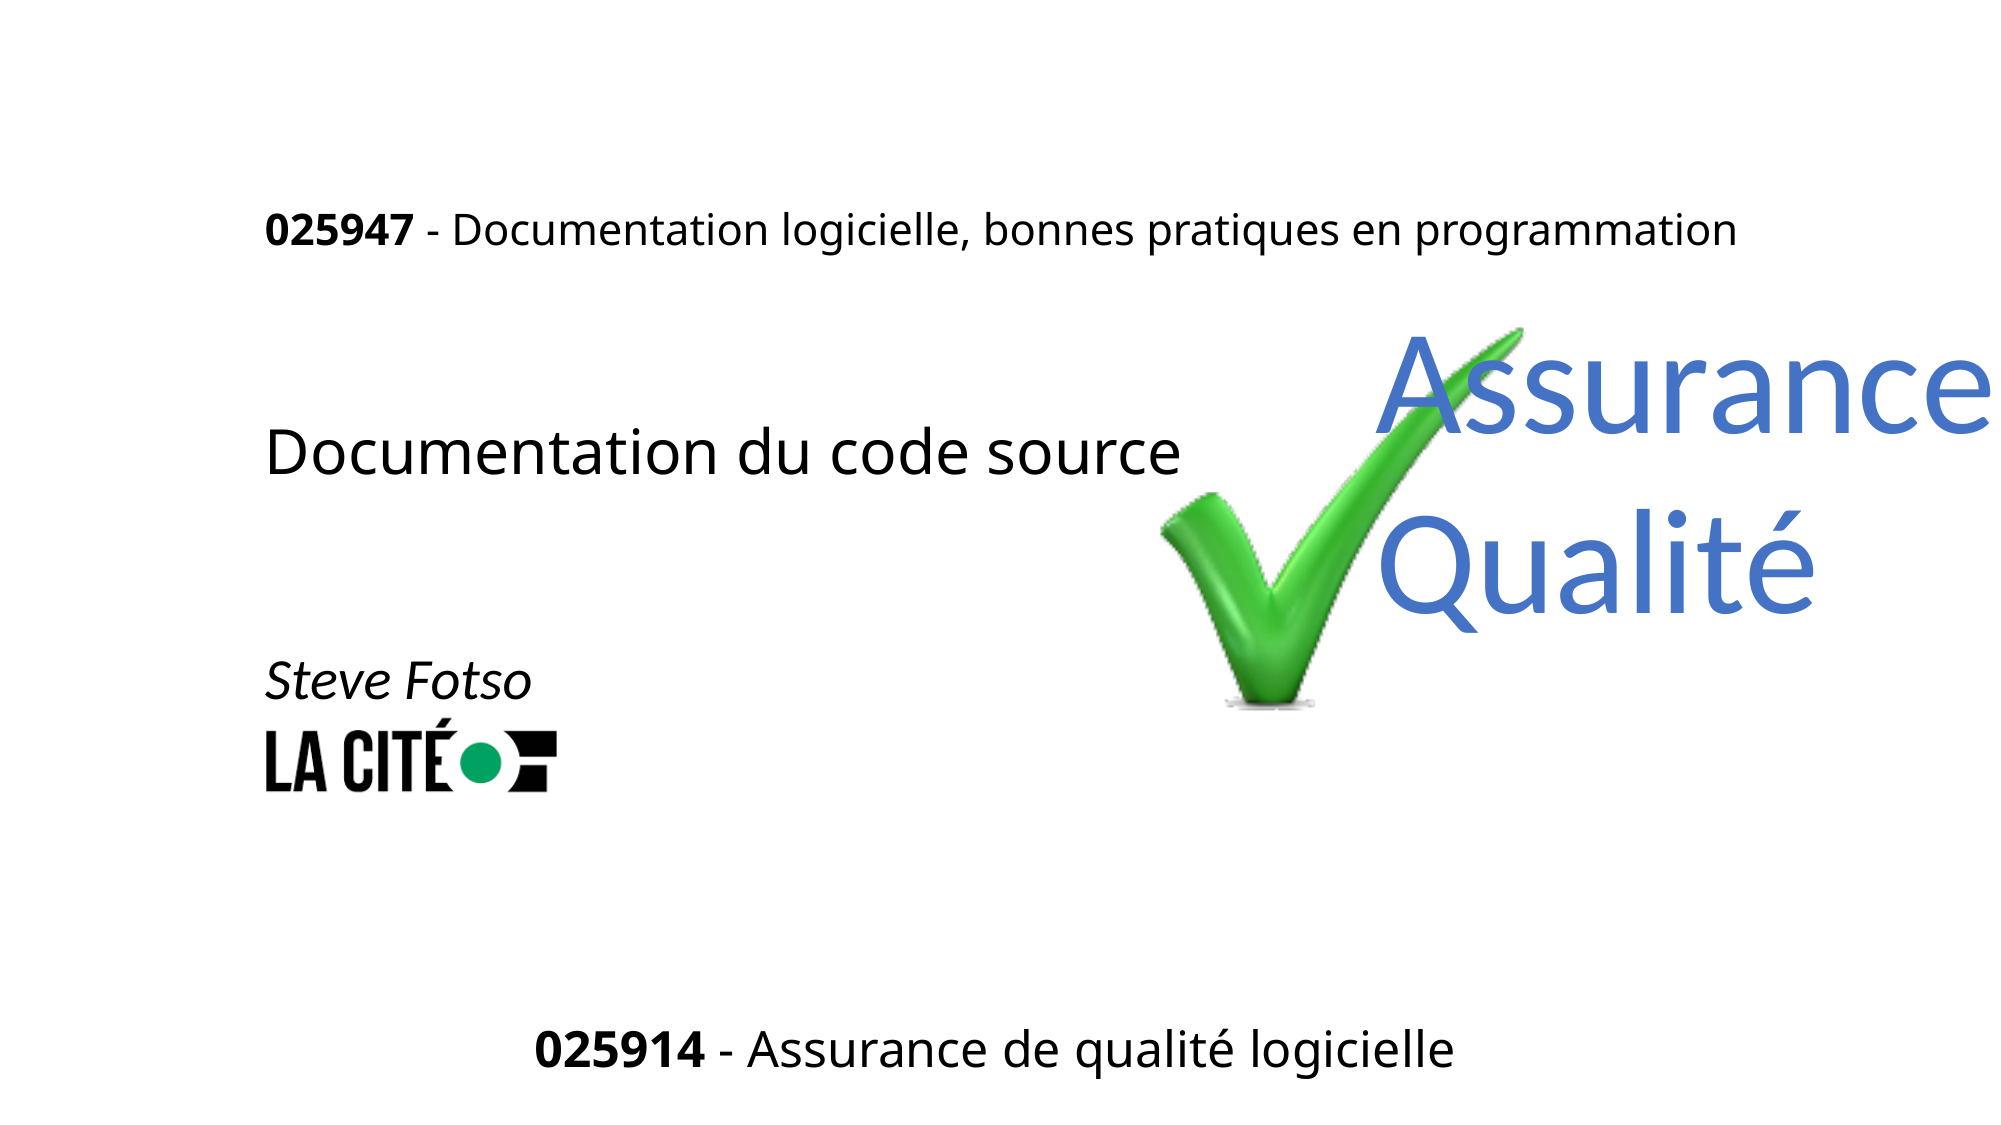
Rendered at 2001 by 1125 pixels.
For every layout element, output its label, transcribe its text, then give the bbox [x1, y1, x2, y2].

picture [1142, 293, 1542, 722]
title Documentation du code source [249, 368, 1261, 496]
text_box 025947 - Documentation logicielle, bonnes pratiques en programmation [249, 164, 1817, 263]
text_box 025914 - Assurance de qualité logicielle [87, 988, 1904, 1086]
picture [256, 711, 567, 806]
subtitle Steve Fotso [249, 641, 1143, 863]
